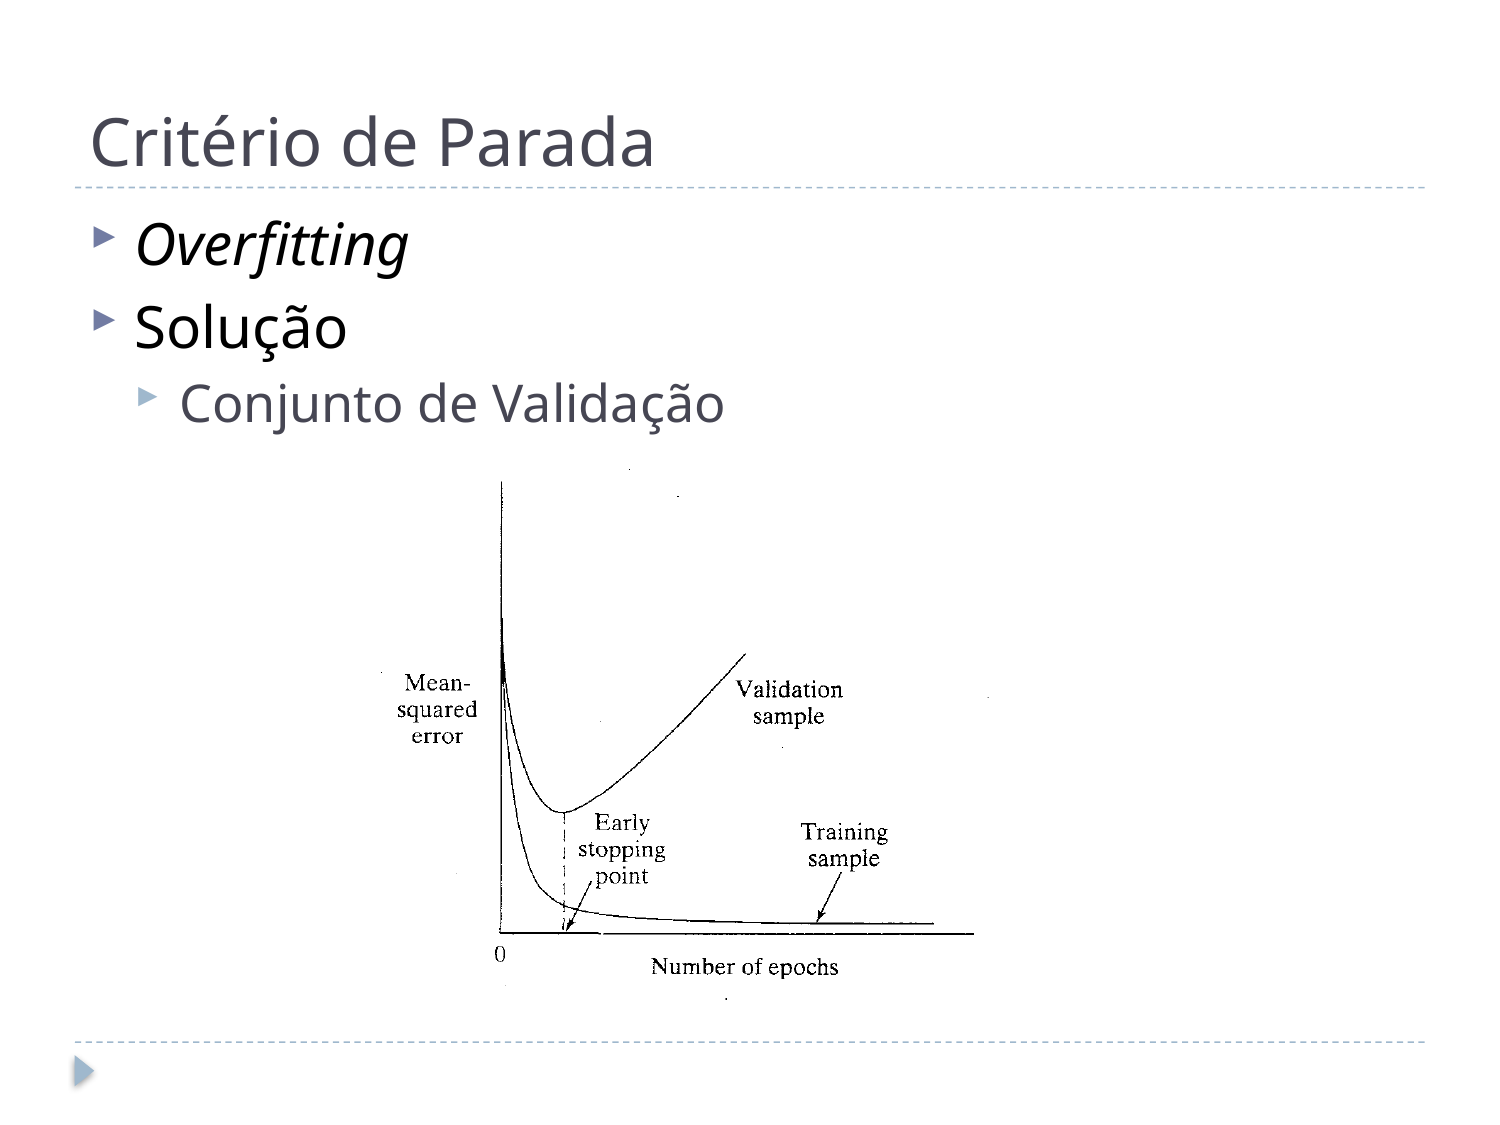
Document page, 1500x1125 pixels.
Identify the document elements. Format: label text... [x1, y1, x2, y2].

title Critério de Parada [75, 24, 1425, 188]
list Overfitting Solução Conjunto de Validação [75, 200, 1425, 1010]
picture [371, 464, 1046, 1010]
